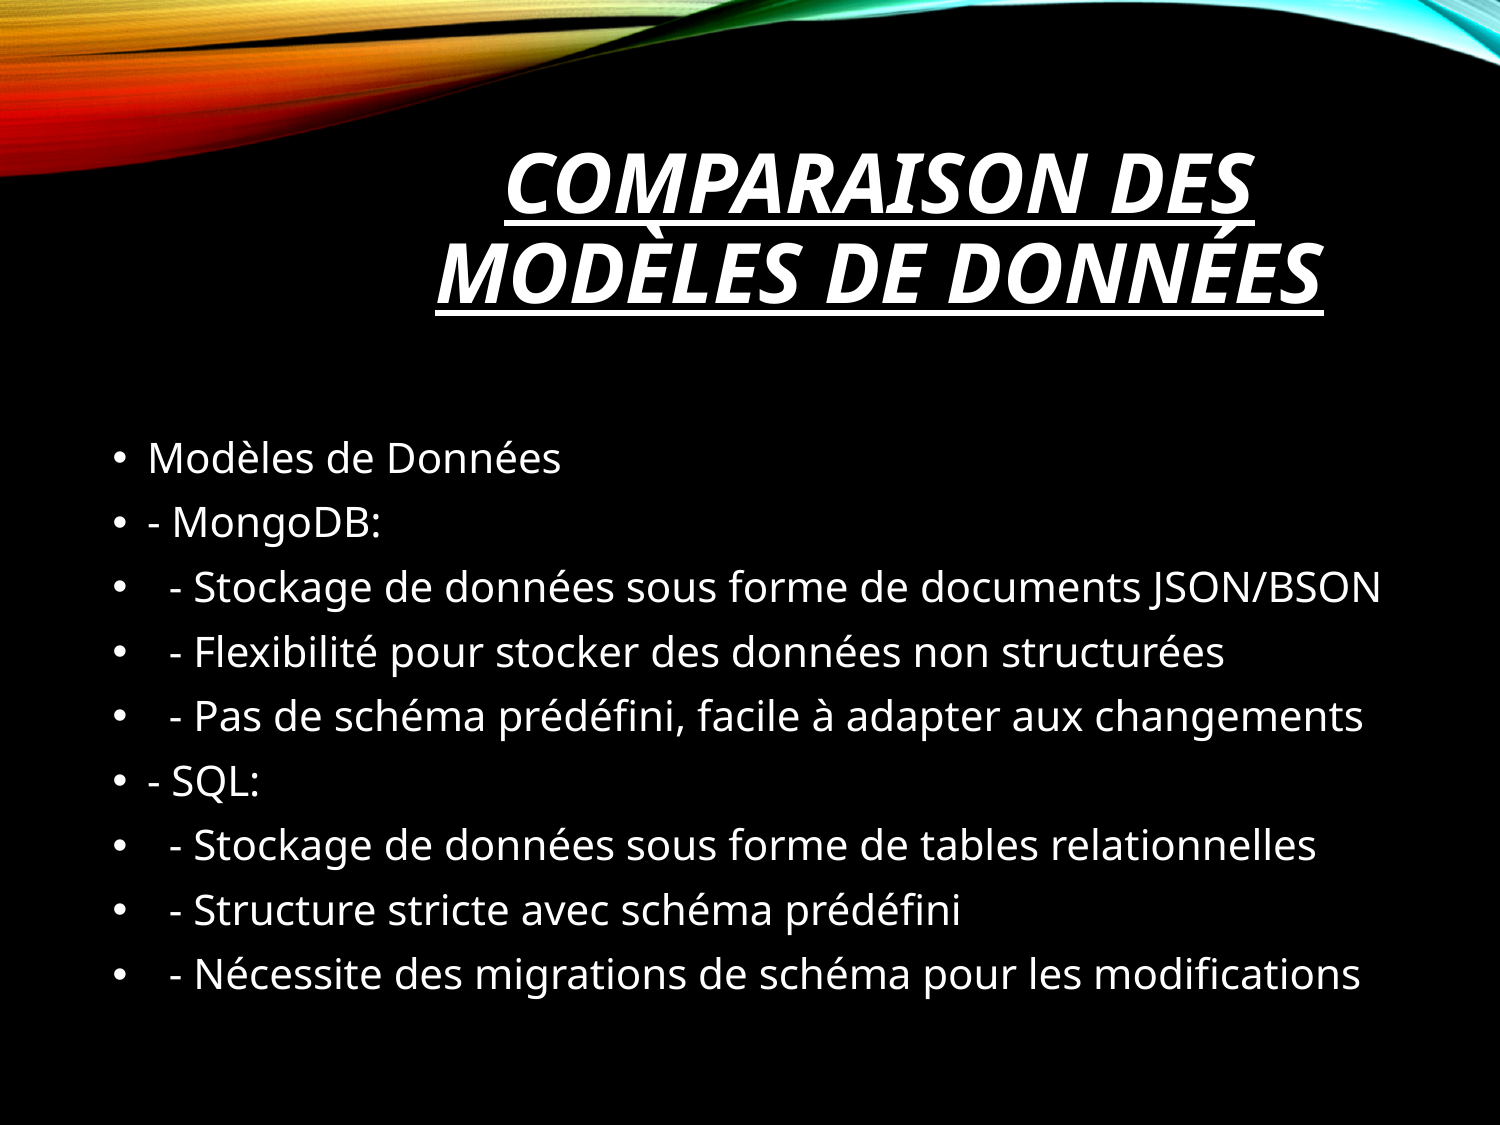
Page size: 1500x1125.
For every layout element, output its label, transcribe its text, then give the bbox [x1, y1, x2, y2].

list Modèles de Données - MongoDB: - Stockage de données sous forme de documents JSON/BSON - Flexibilité pour stocker des données non structurées - Pas de schéma prédéfini, facile à adapter aux changements - SQL: - Stockage de données sous forme de tables relationnelles - Structure stricte avec schéma prédéfini - Nécessite des migrations de schéma pour les modifications [97, 360, 1403, 1028]
picture [0, 0, 1500, 178]
title Comparaison des Modèles de Données [356, 125, 1403, 338]
